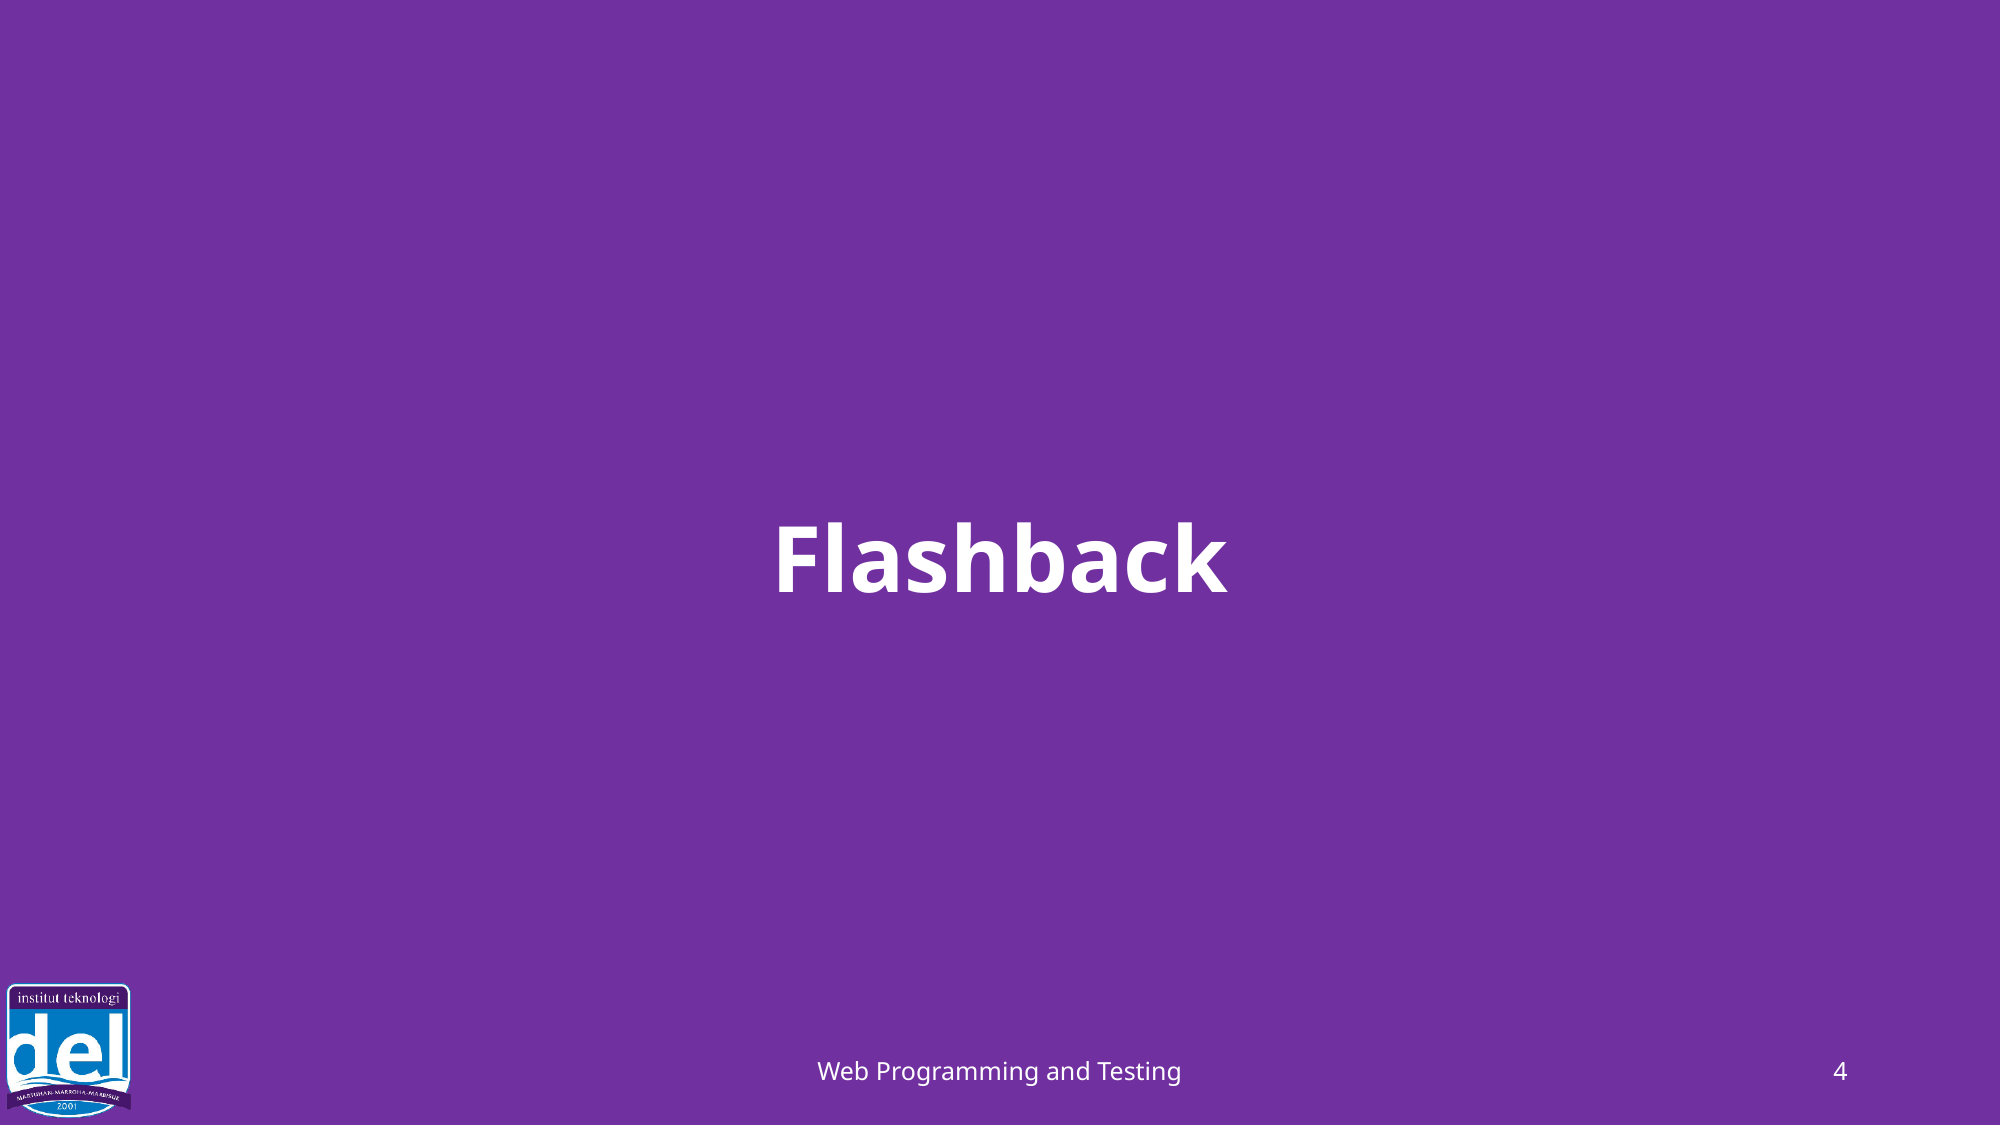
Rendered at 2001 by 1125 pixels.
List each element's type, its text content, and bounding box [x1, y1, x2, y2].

title Flashback [137, 453, 1863, 672]
slide_number 4 [1697, 1042, 1863, 1103]
footer Web Programming and Testing [662, 1042, 1338, 1103]
picture [5, 982, 131, 1118]
